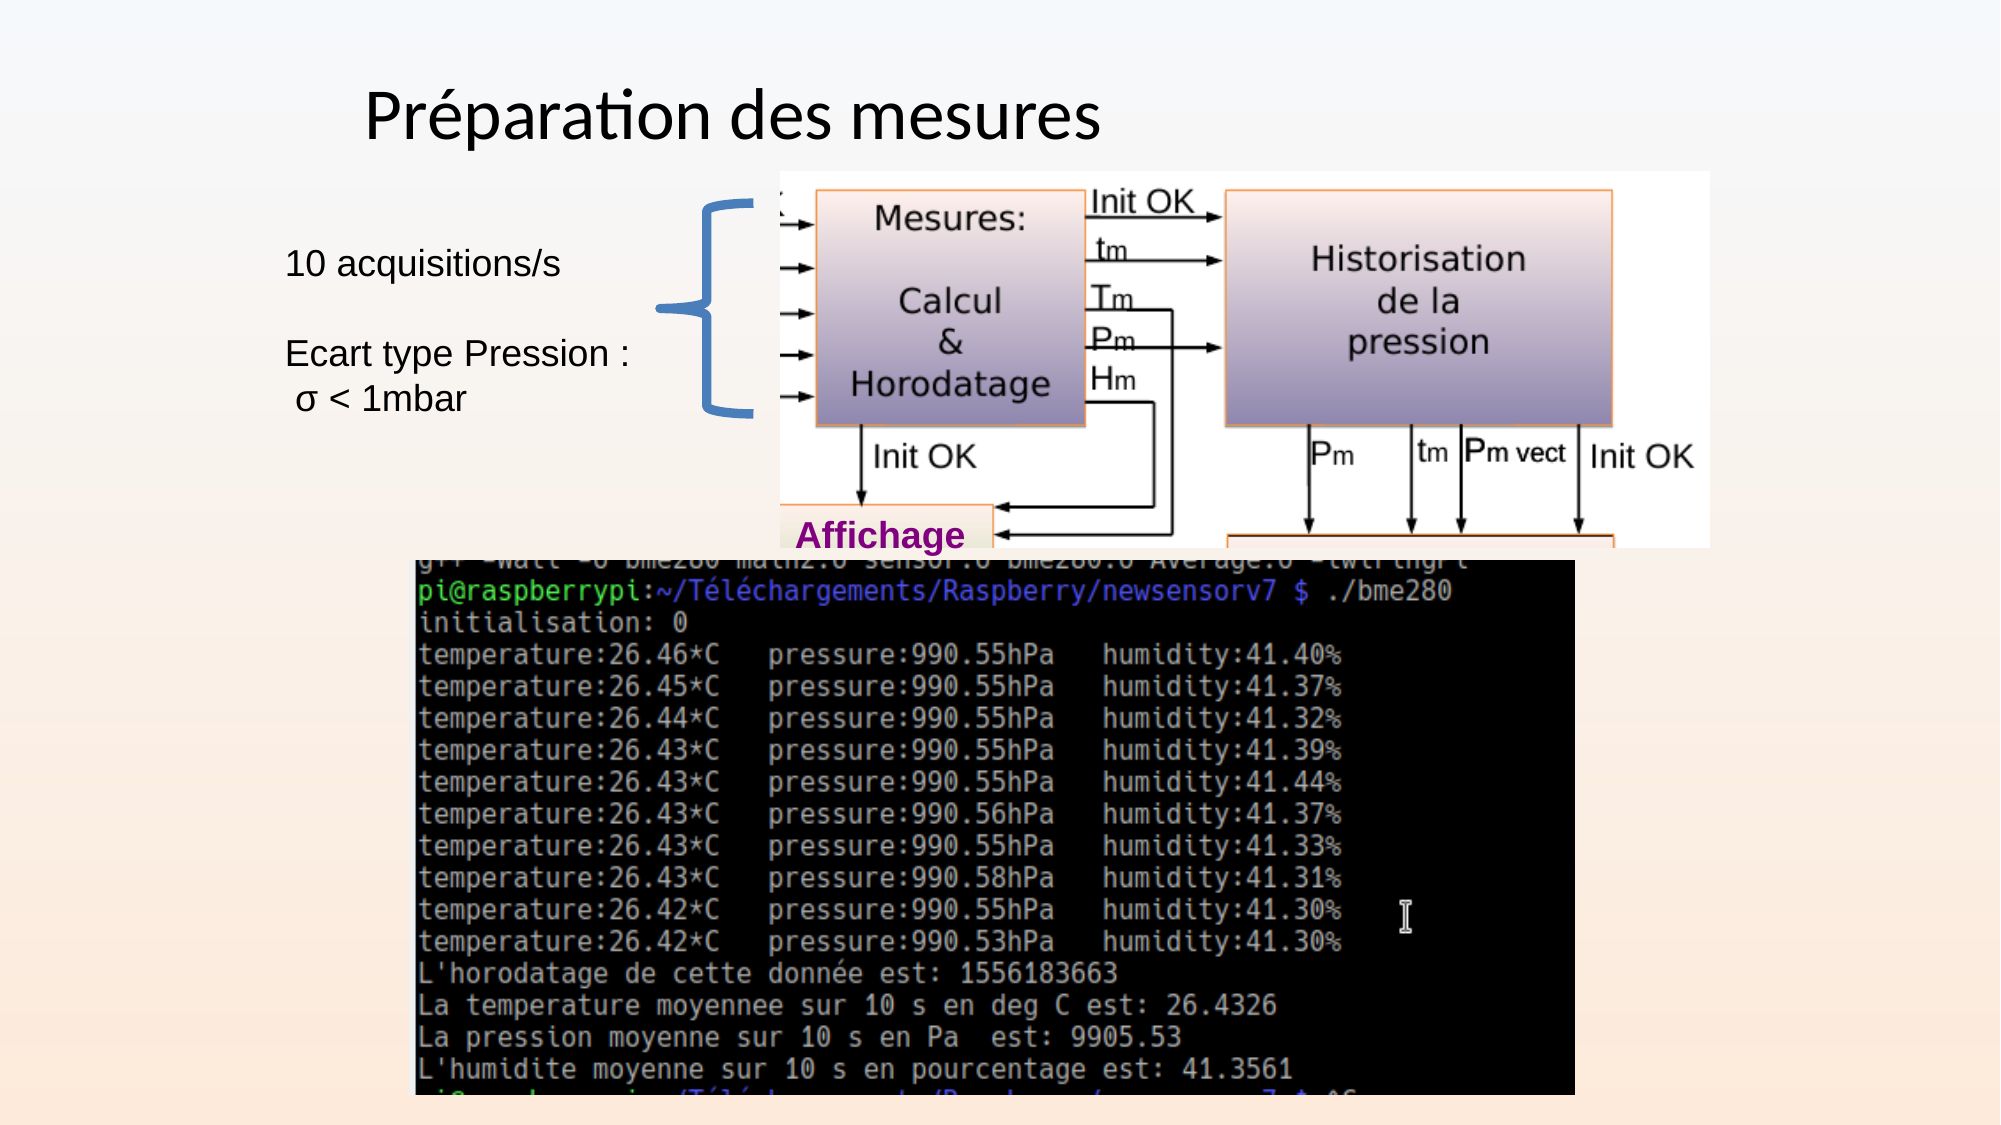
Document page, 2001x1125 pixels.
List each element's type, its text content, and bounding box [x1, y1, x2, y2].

picture [780, 171, 1710, 549]
picture [409, 560, 1576, 1096]
text_box Préparation des mesures [58, 58, 1409, 162]
text_box [660, 202, 754, 415]
text_box 10 acquisitions/s Ecart type Pression : σ < 1mbar [270, 231, 660, 561]
